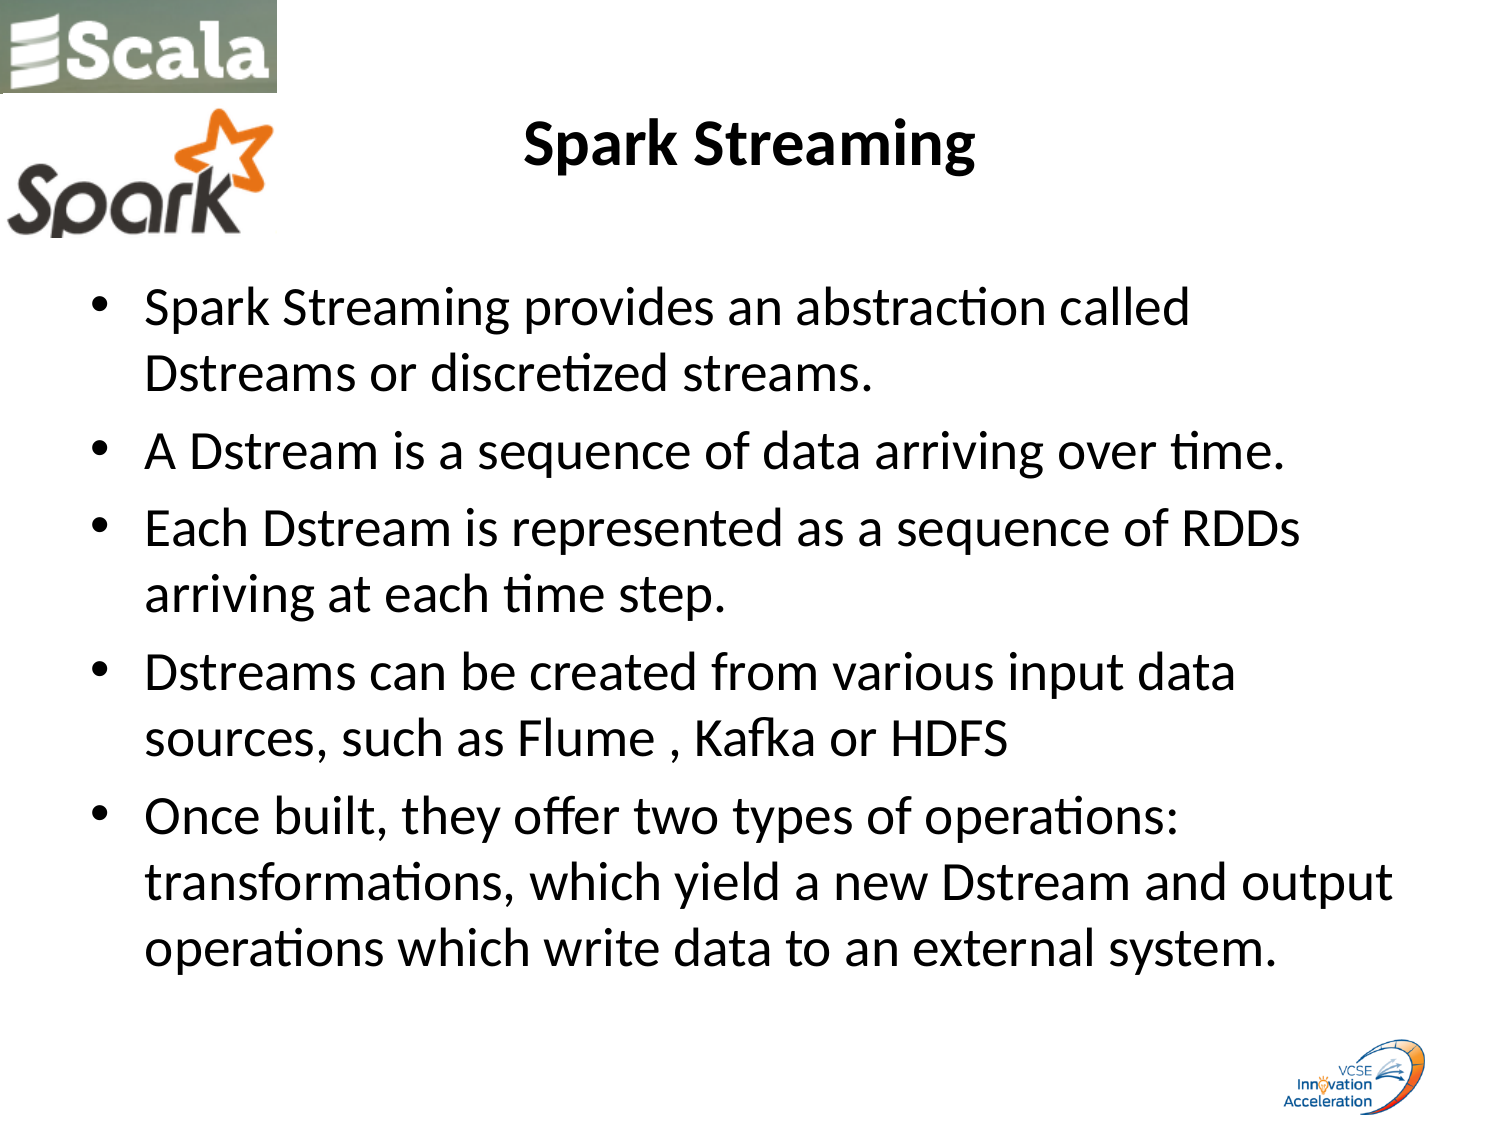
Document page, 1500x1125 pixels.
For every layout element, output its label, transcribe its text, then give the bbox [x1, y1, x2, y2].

title Spark Streaming [280, 45, 1425, 233]
picture [0, 0, 277, 238]
list Spark Streaming provides an abstraction called Dstreams or discretized streams. A Dstream is a sequence of data arriving over time. Each Dstream is represented as a sequence of RDDs arriving at each time step. Dstreams can be created from various input data sources, such as Flume , Kafka or HDFS Once built, they offer two types of operations: transformations, which yield a new Dstream and output operations which write data to an external system. [75, 262, 1425, 1005]
picture [1283, 1039, 1425, 1115]
